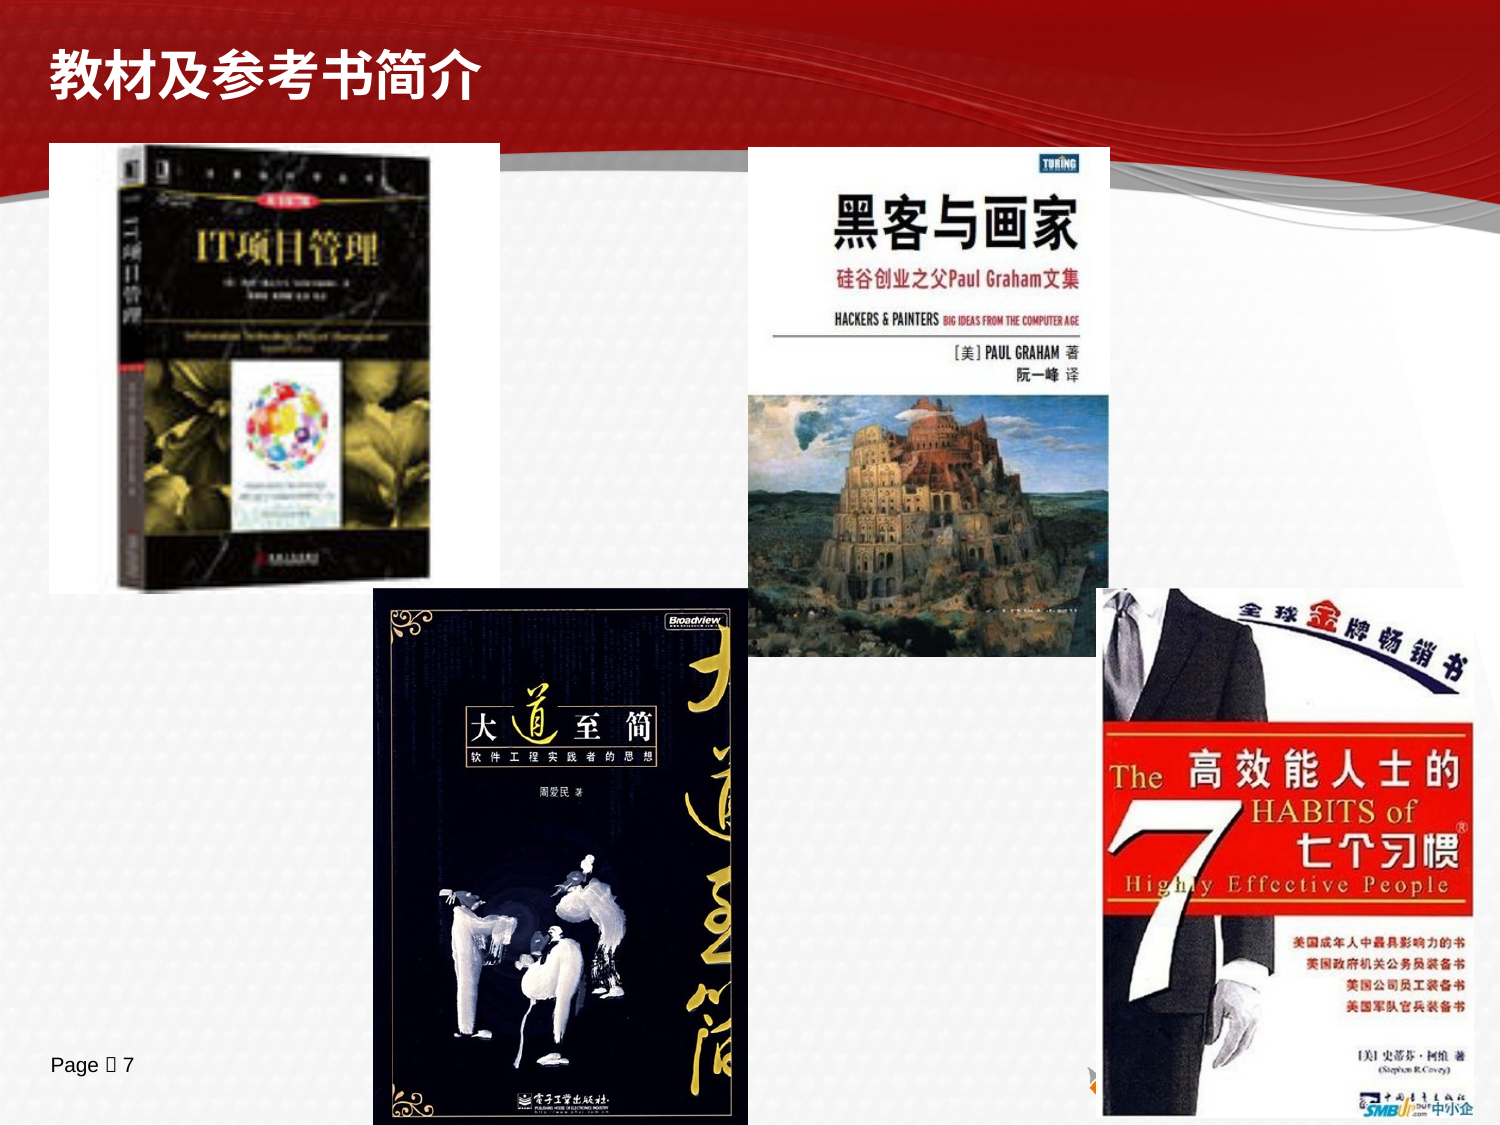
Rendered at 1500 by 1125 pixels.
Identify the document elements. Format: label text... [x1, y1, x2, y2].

picture [0, 0, 1500, 1125]
title 教材及参考书简介 [48, 41, 1448, 148]
